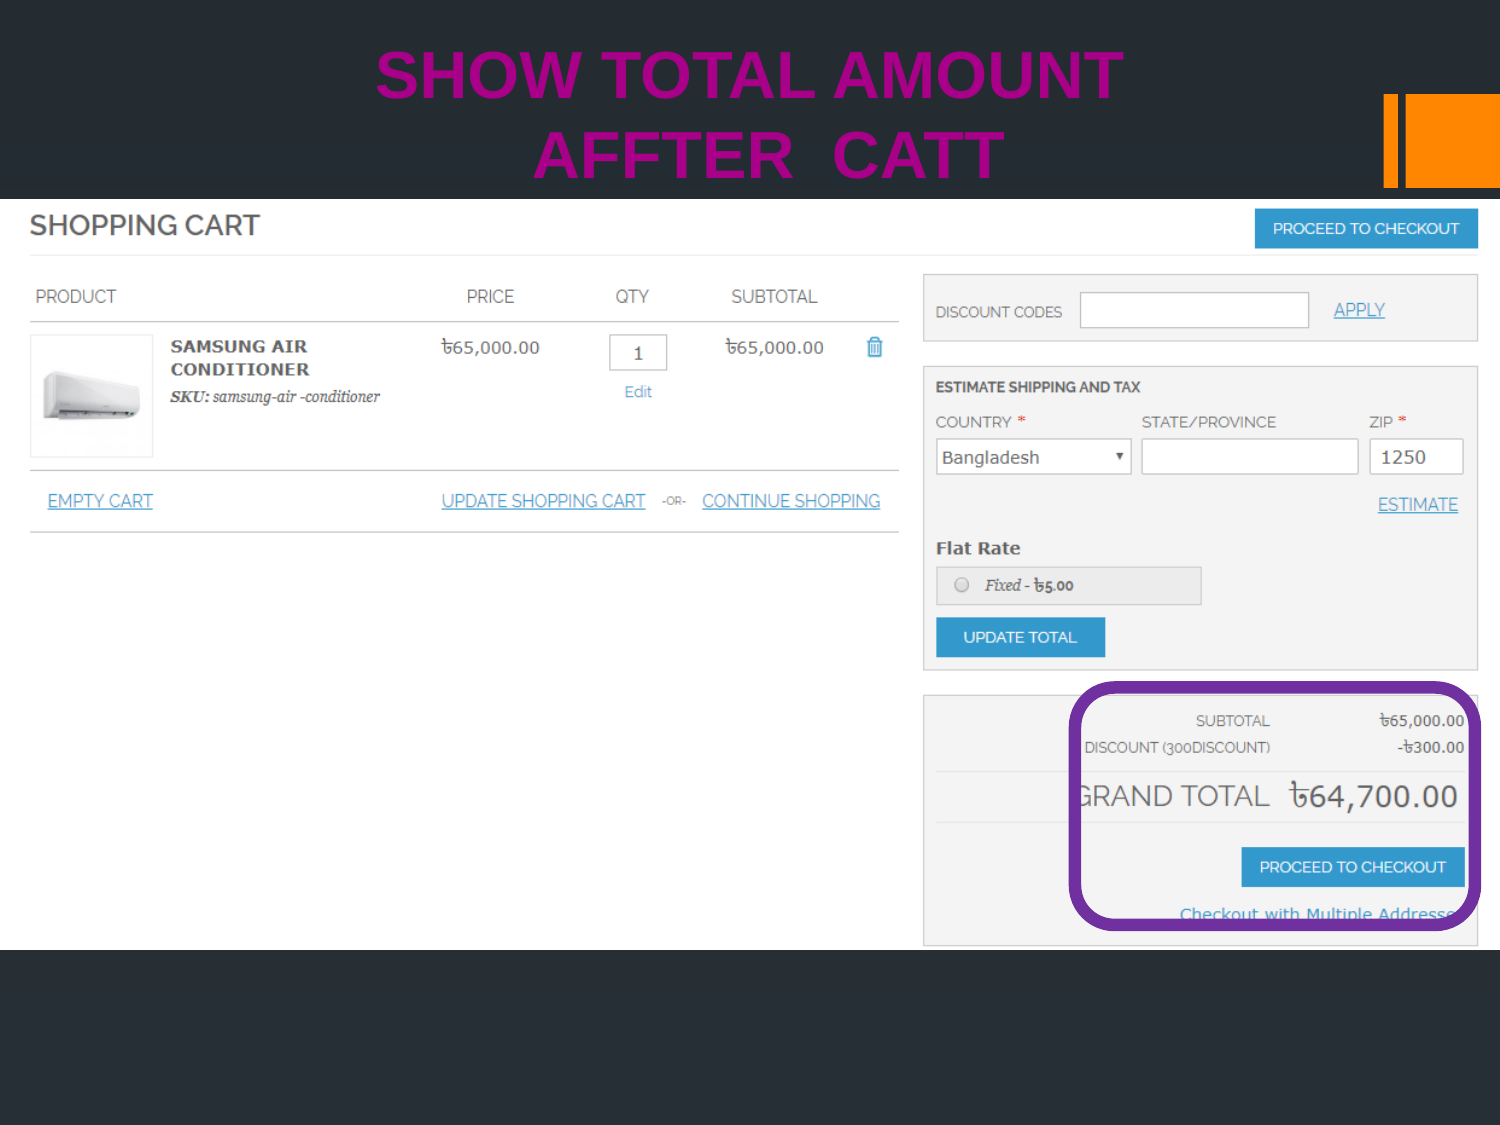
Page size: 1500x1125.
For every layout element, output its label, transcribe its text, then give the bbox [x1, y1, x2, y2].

text_box Show total Amount affter catt [359, 24, 1140, 199]
picture [0, 199, 1500, 950]
